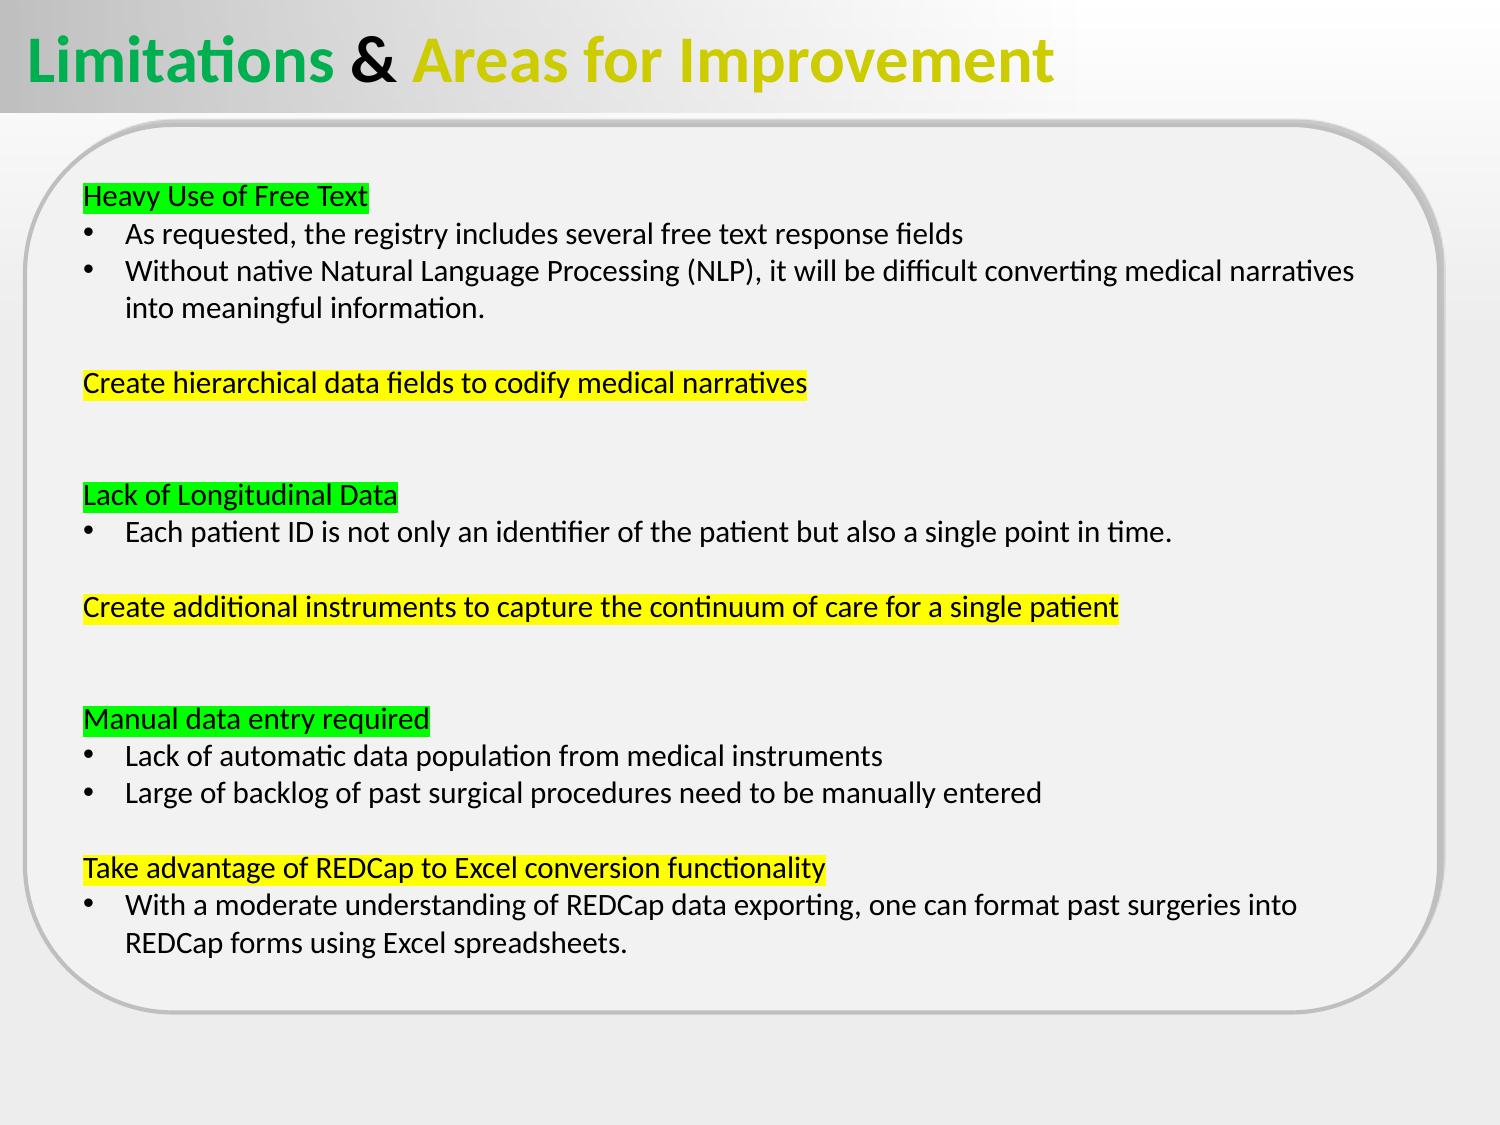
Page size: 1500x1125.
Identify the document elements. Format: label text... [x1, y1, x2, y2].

text_box Limitations & Areas for Improvement [12, 0, 1213, 113]
text_box Heavy Use of Free Text As requested, the registry includes several free text response fields Without native Natural Language Processing (NLP), it will be difficult converting medical narratives into meaningful information. Create hierarchical data fields to codify medical narratives Lack of Longitudinal Data Each patient ID is not only an identifier of the patient but also a single point in time. Create additional instruments to capture the continuum of care for a single patient Manual data entry required Lack of automatic data population from medical instruments Large of backlog of past surgical procedures need to be manually entered Take advantage of REDCap to Excel conversion functionality With a moderate understanding of REDCap data exporting, one can format past surgeries into REDCap forms using Excel spreadsheets. [22, 122, 1442, 1015]
text_box [0, 0, 1500, 115]
